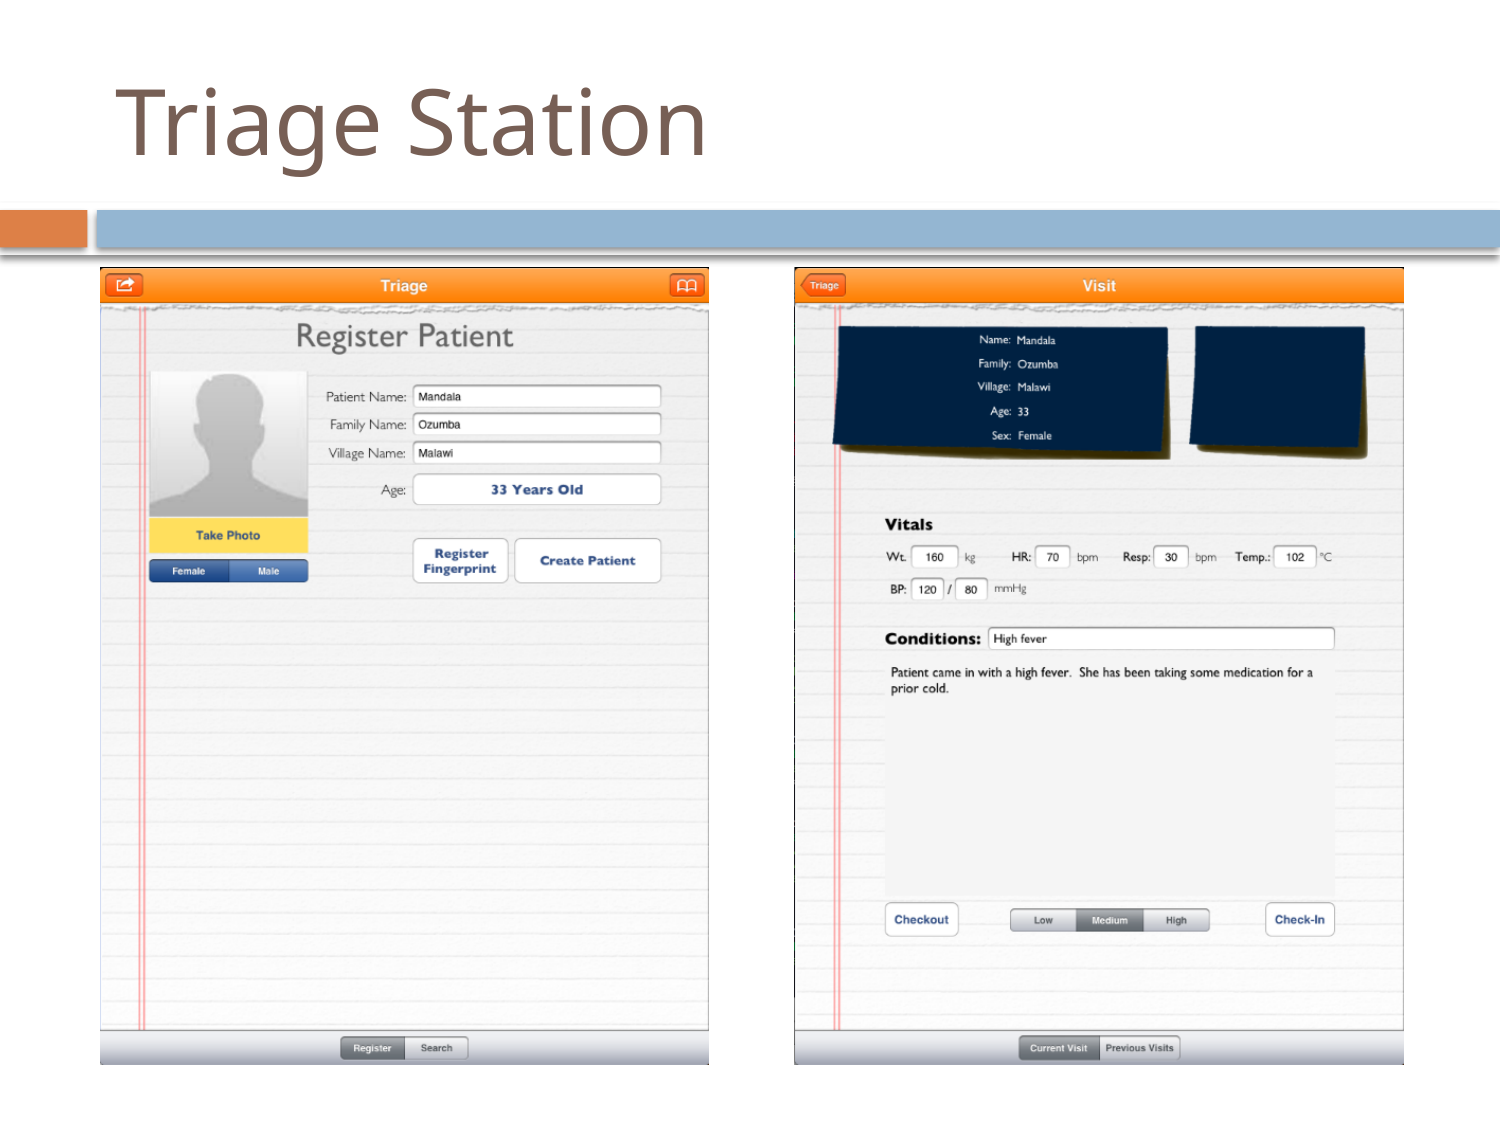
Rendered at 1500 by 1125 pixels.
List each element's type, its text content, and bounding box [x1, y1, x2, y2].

picture [100, 267, 709, 1066]
picture [793, 267, 1404, 1066]
title Triage Station [100, 37, 1438, 200]
